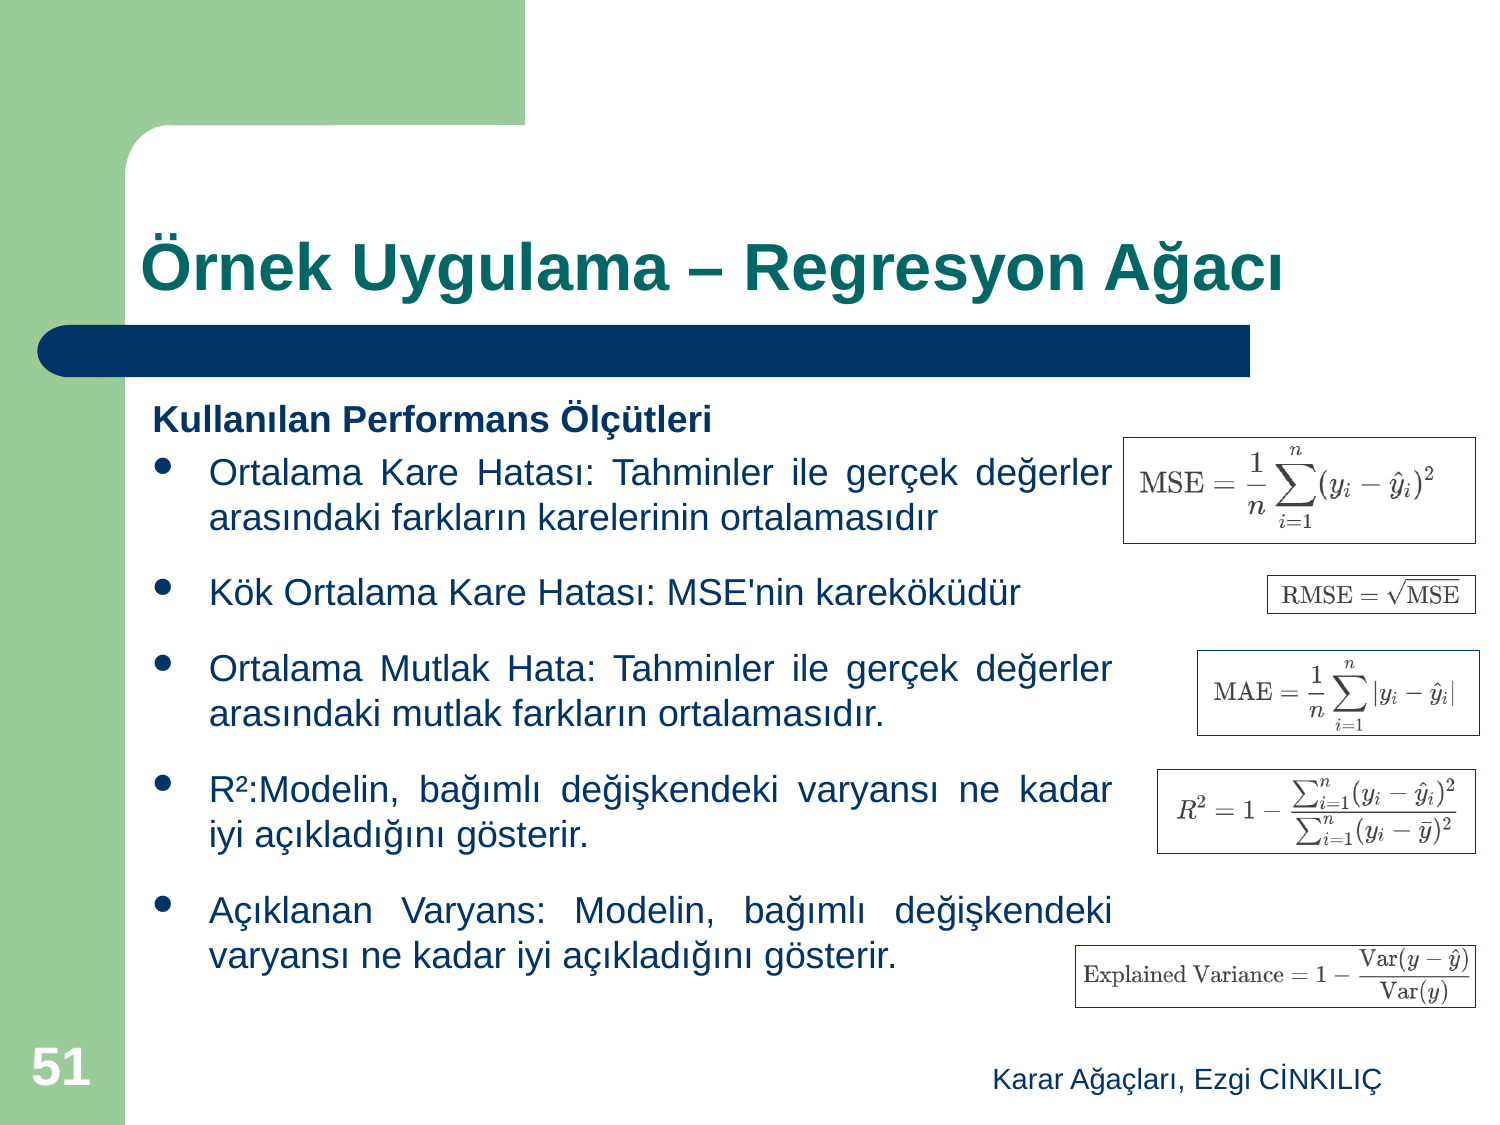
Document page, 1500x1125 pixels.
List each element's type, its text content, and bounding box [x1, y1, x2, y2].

slide_number 51 [13, 1023, 111, 1105]
picture [1123, 437, 1476, 544]
picture [1197, 650, 1481, 736]
picture [1267, 575, 1476, 614]
picture [1157, 769, 1476, 854]
footer Karar Ağaçları, Ezgi CİNKILIÇ [950, 1025, 1426, 1103]
list Kullanılan Performans Ölçütleri Ortalama Kare Hatası: Tahminler ile gerçek değerler arasındaki farkların karelerinin ortalamasıdır Kök Ortalama Kare Hatası: MSE'nin kareköküdür Ortalama Mutlak Hata: Tahminler ile gerçek değerler arasındaki mutlak farkların ortalamasıdır. R²:Modelin, bağımlı değişkendeki varyansı ne kadar iyi açıkladığını gösterir. Açıklanan Varyans: Modelin, bağımlı değişkendeki varyansı ne kadar iyi açıkladığını gösterir. [137, 387, 1128, 999]
picture [1075, 945, 1476, 1008]
title Örnek Uygulama – Regresyon Ağacı [125, 125, 1425, 313]
